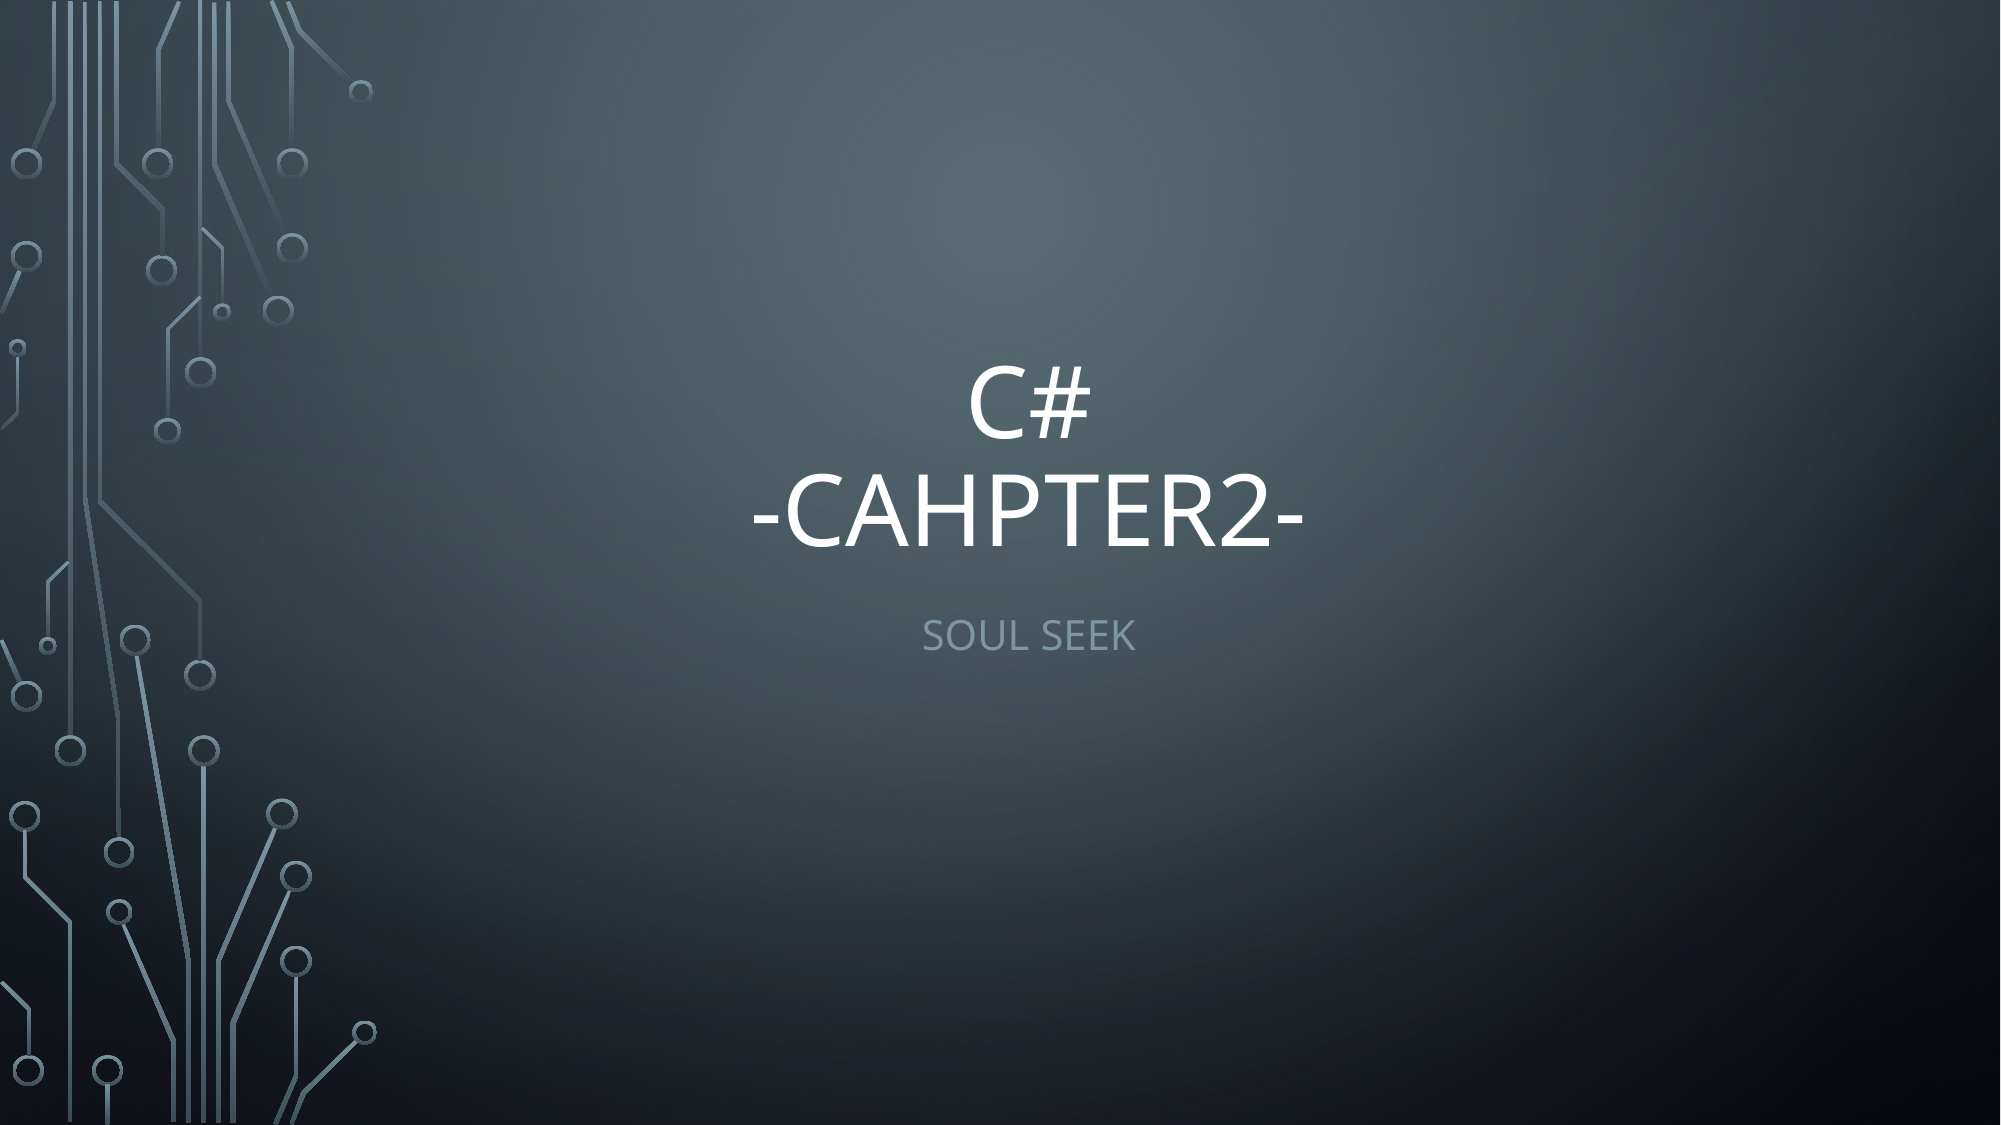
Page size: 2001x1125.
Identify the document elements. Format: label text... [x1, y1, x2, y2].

subtitle Soul Seek [307, 590, 1750, 863]
title C# -Cahpter2- [307, 184, 1750, 576]
